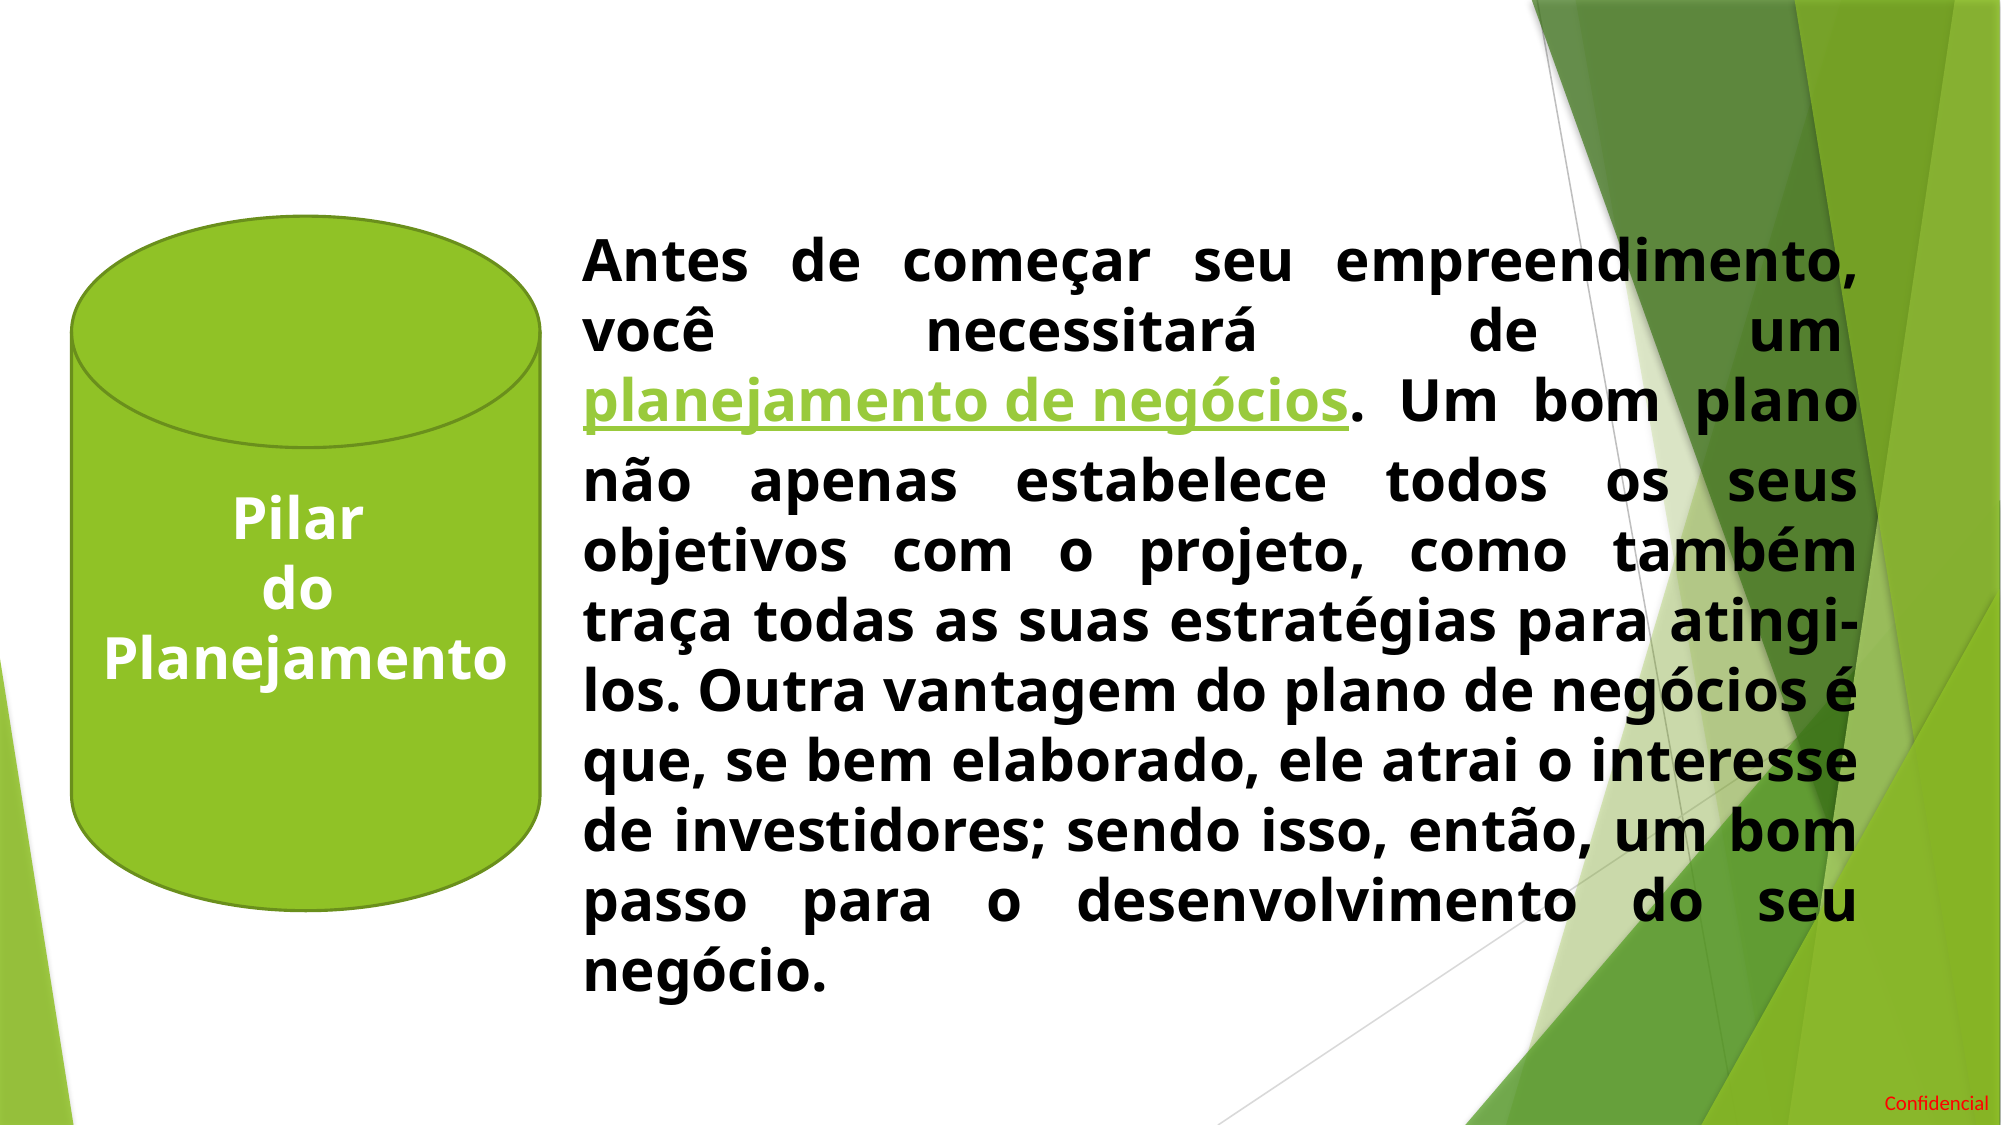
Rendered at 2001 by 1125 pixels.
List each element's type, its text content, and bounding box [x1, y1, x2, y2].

text_box Pilar do Planejamento [69, 214, 542, 913]
text_box Antes de começar seu empreendimento, você necessitará de um planejamento de negócios. Um bom plano não apenas estabelece todos os seus objetivos com o projeto, como também traça todas as suas estratégias para atingi-los. Outra vantagem do plano de negócios é que, se bem elaborado, ele atrai o interesse de investidores; sendo isso, então, um bom passo para o desenvolvimento do seu negócio. [567, 216, 1874, 1010]
